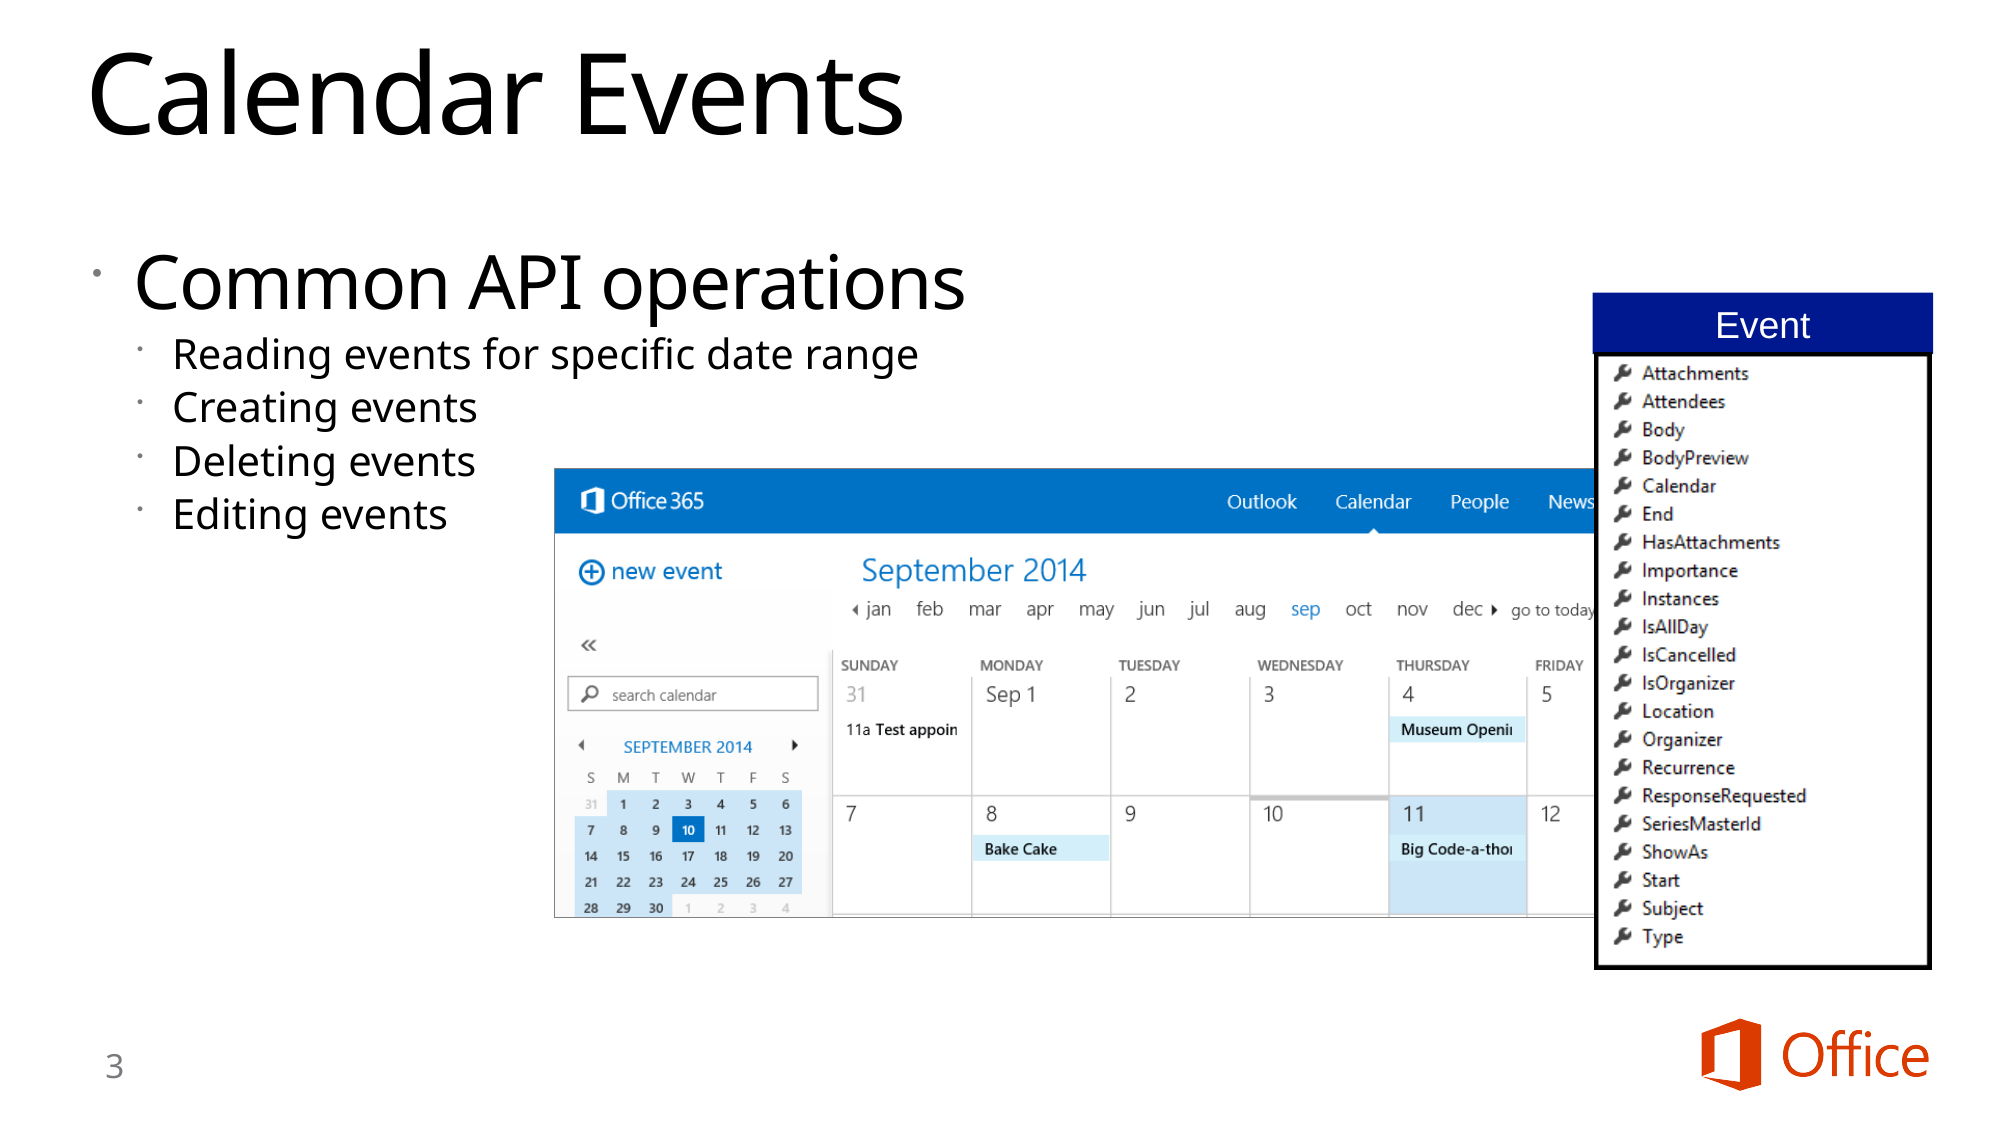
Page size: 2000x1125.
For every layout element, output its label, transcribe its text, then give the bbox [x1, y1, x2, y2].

slide_number 3 [85, 1049, 178, 1086]
picture [1670, 987, 1960, 1122]
title Calendar Events [85, 37, 1914, 161]
list Common API operations Reading events for specific date range Creating events Deleting events Editing events [87, 244, 1916, 580]
picture [554, 351, 1932, 970]
text_box Event [1592, 292, 1934, 355]
